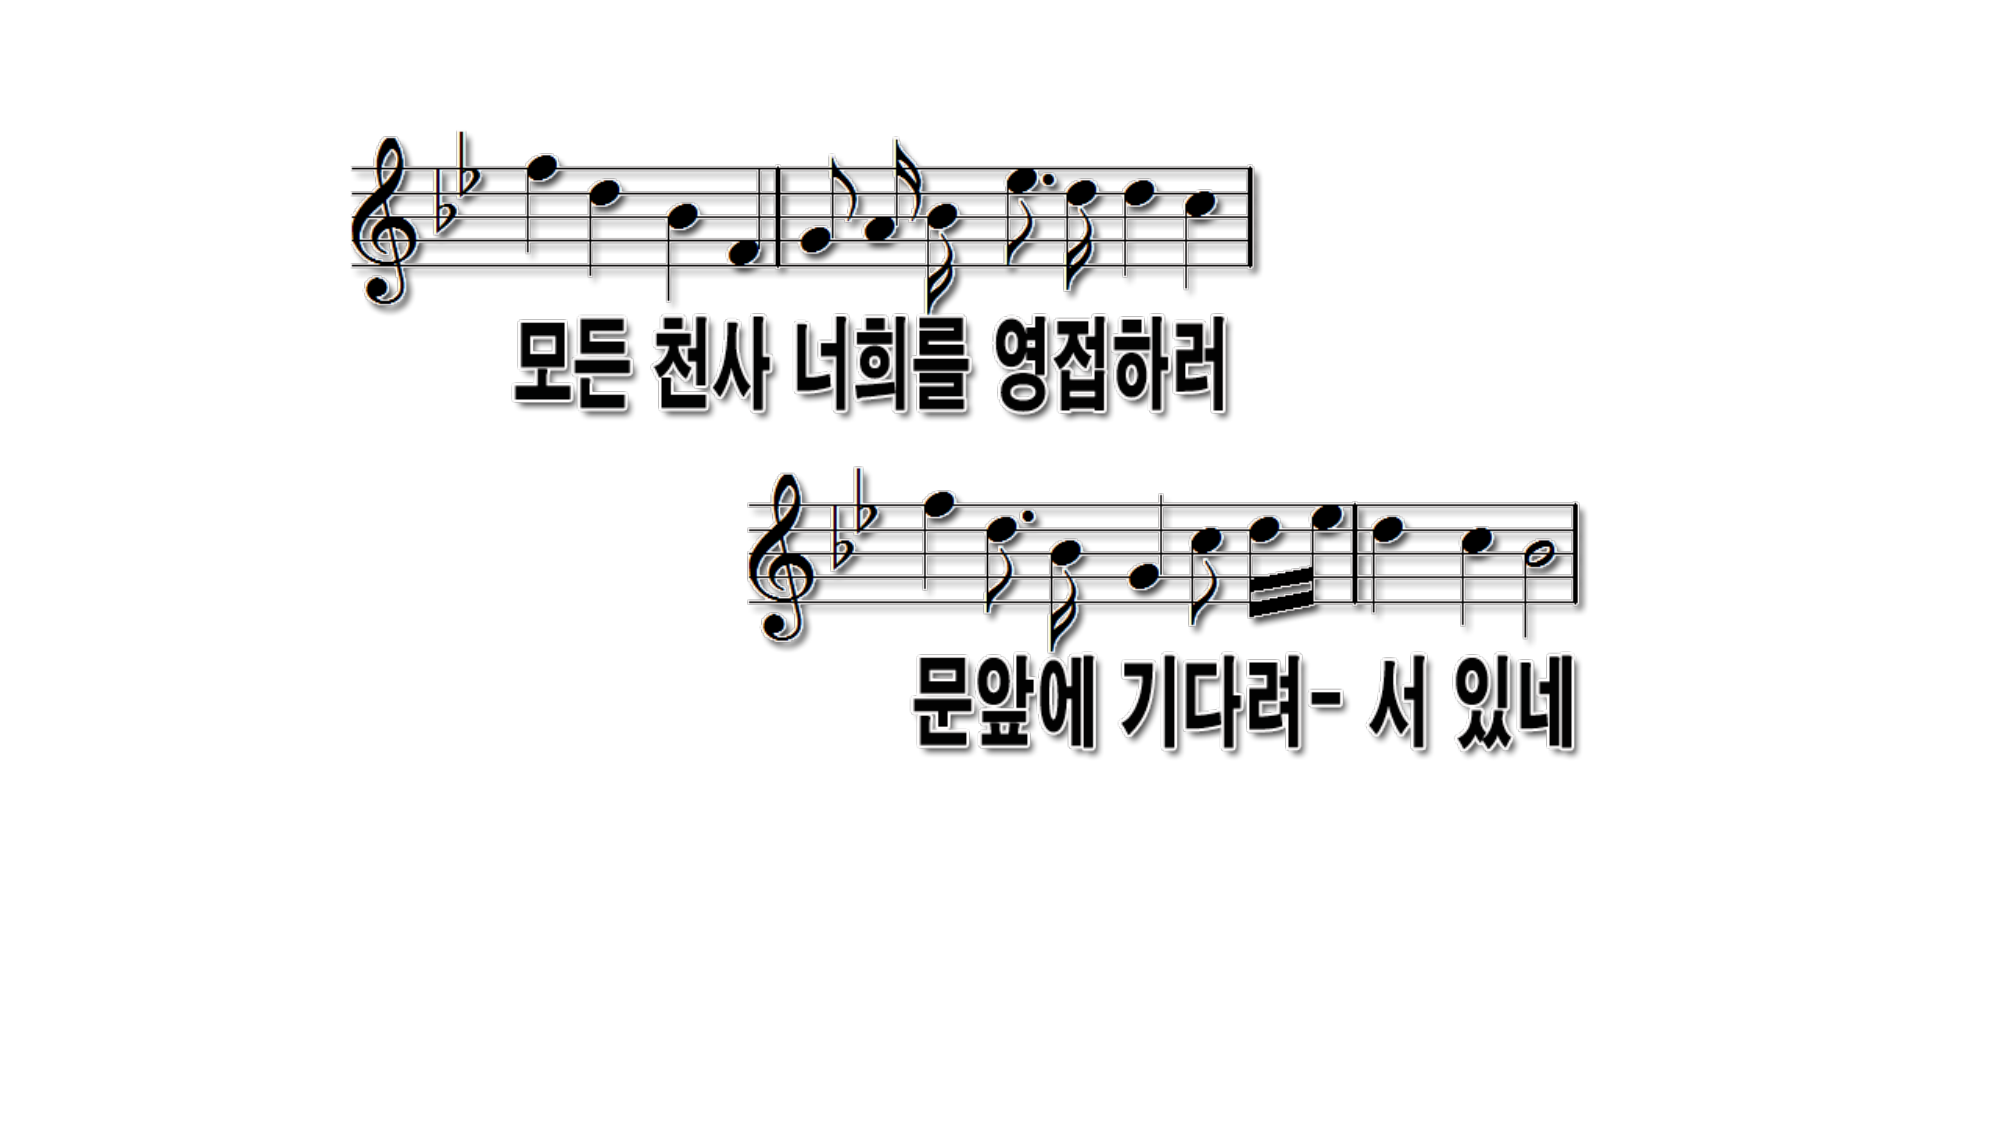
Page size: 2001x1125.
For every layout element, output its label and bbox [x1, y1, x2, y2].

picture [249, 0, 1750, 835]
